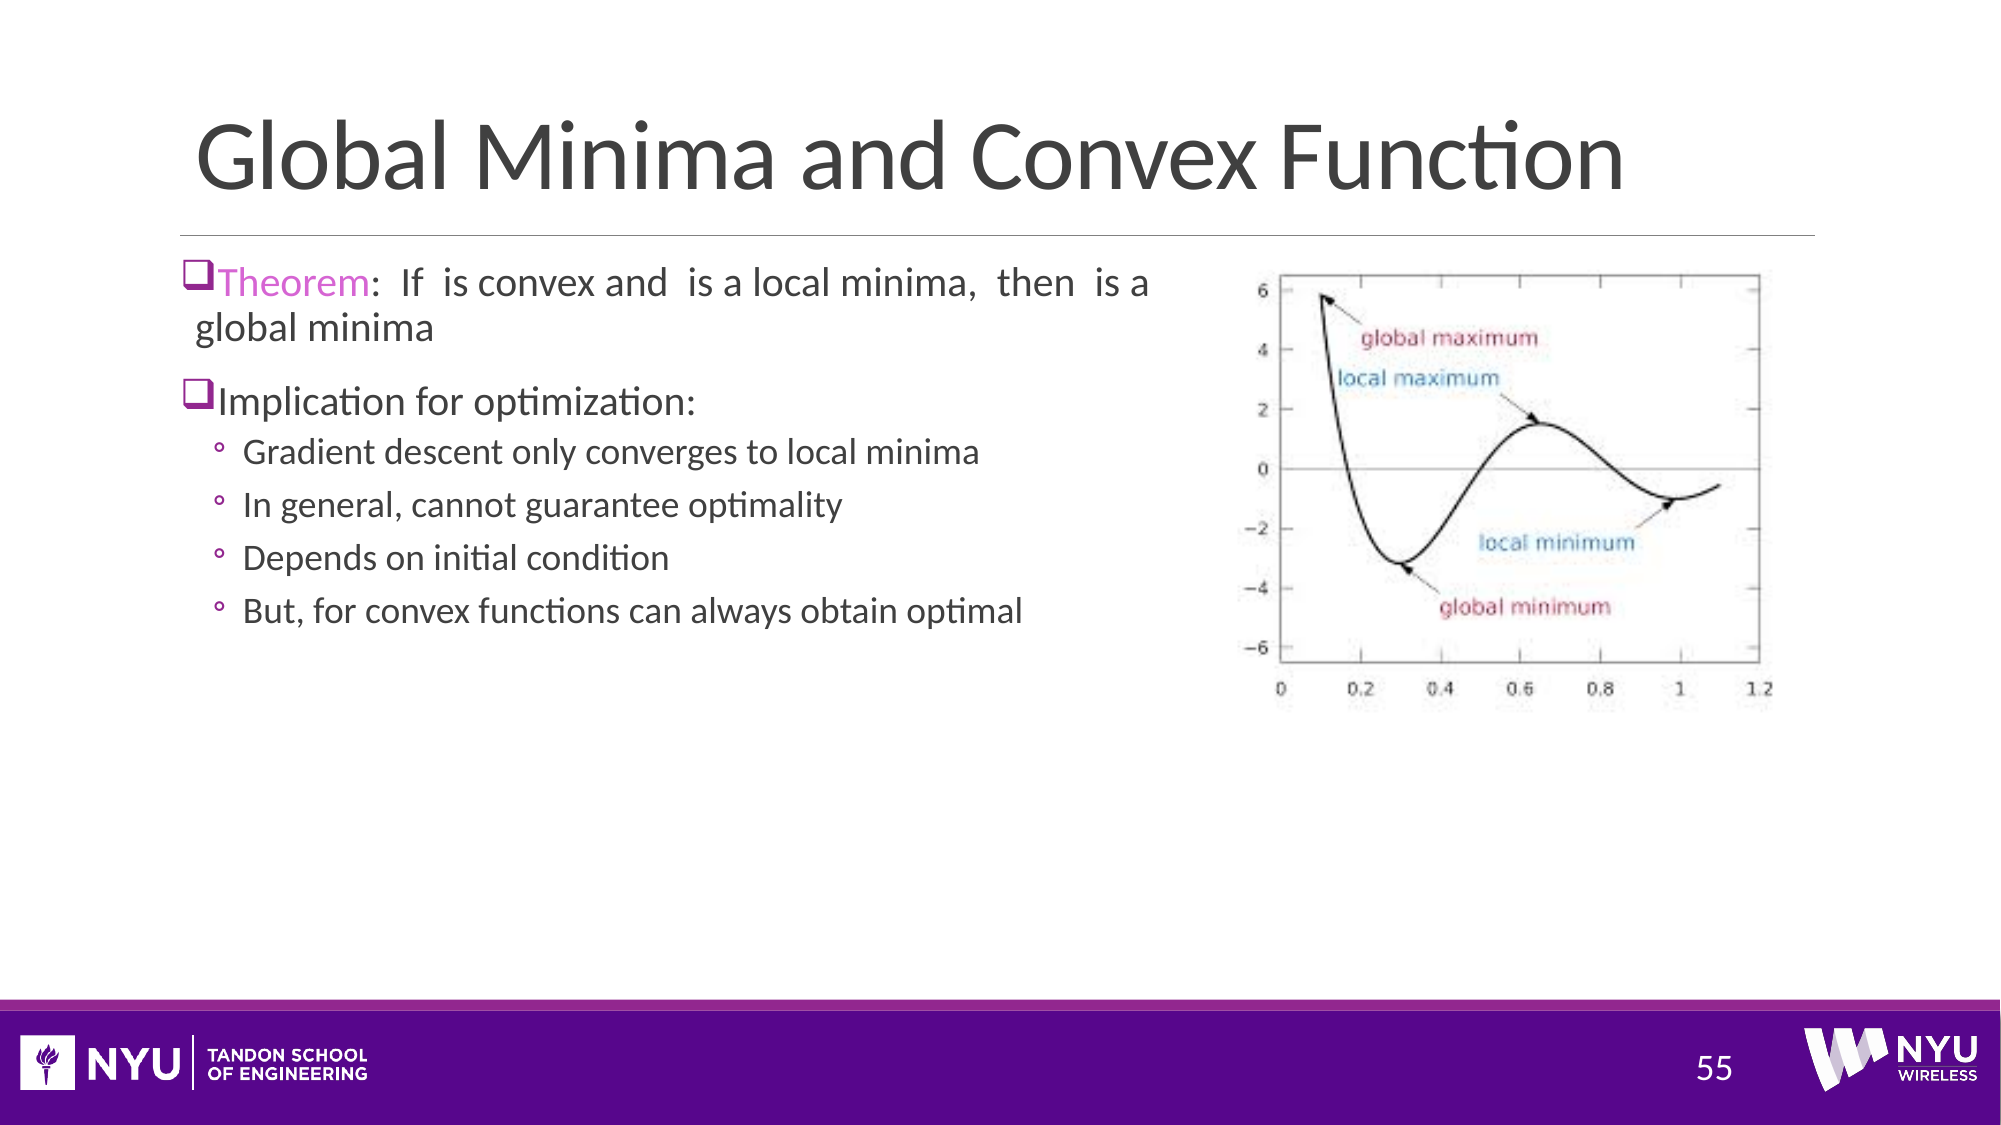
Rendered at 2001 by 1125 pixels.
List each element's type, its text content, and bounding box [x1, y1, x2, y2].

picture [1219, 251, 1799, 716]
slide_number 55 [1533, 1035, 1749, 1096]
title Global Minima and Convex Function [180, 47, 1830, 218]
